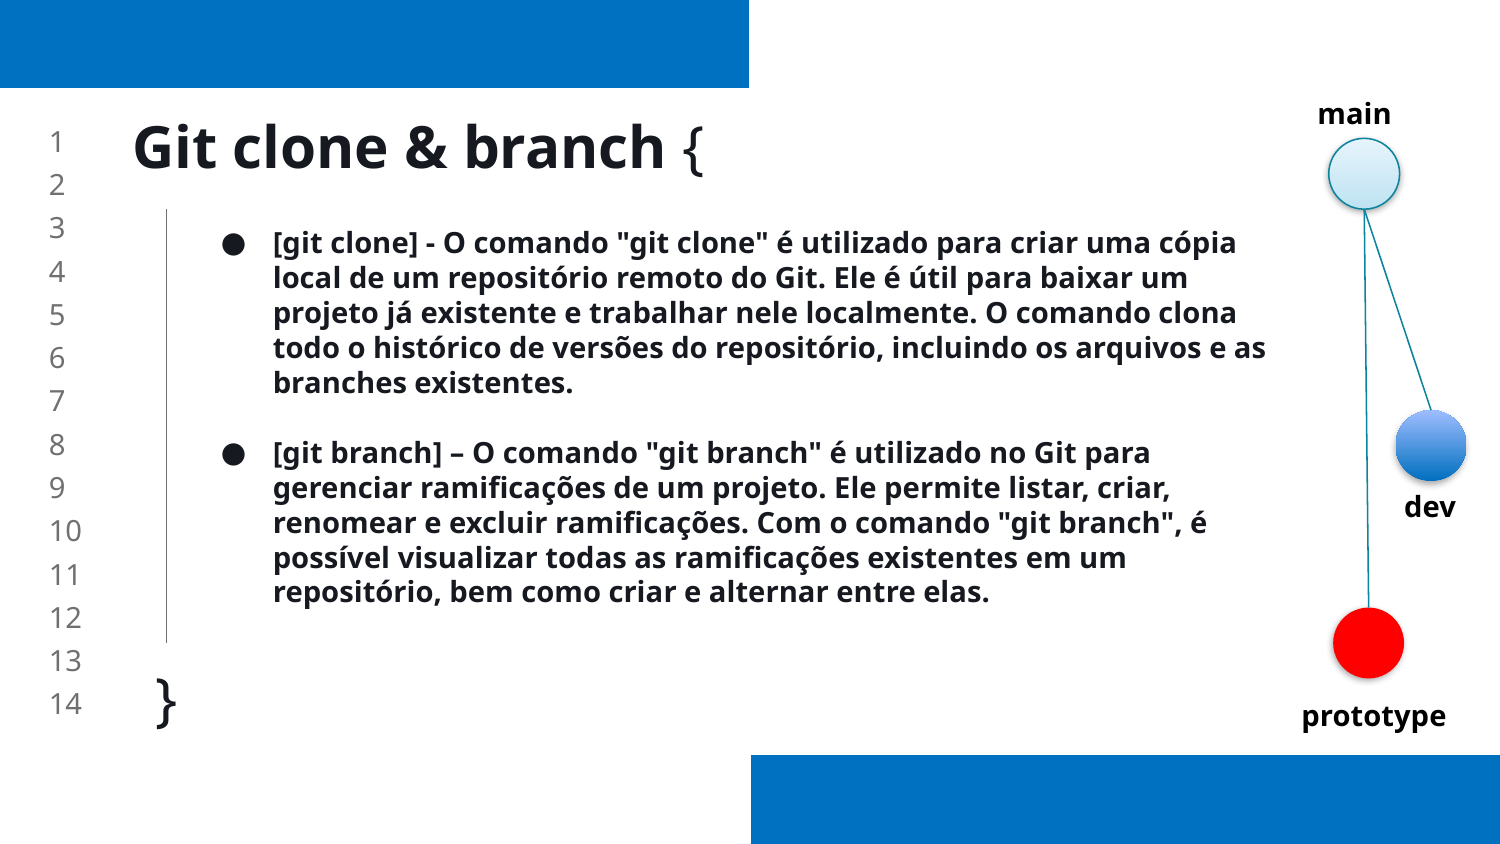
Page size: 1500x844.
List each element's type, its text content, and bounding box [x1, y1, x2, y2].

text_box prototype [1286, 690, 1462, 740]
text_box [1394, 409, 1468, 481]
text_box [1327, 138, 1401, 210]
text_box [1363, 208, 1432, 411]
title Git clone & branch { [116, 95, 1350, 190]
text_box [1363, 418, 1369, 608]
list [git clone] - O comando "git clone" é utilizado para criar uma cópia local de um repositório remoto do Git. Ele é útil para baixar um projeto já existente e trabalhar nele localmente. O comando clona todo o histórico de versões do repositório, incluindo os arquivos e as branches existentes. [git branch] – O comando "git branch" é utilizado no Git para gerenciar ramificações de um projeto. Ele permite listar, criar, renomear e excluir ramificações. Com o comando "git branch", é possível visualizar todas as ramificações existentes em um repositório, bem como criar e alternar entre elas. [209, 209, 1290, 635]
text_box main [1302, 87, 1407, 138]
text_box [1332, 607, 1405, 680]
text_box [124, 208, 209, 765]
text_box dev [1389, 481, 1472, 531]
